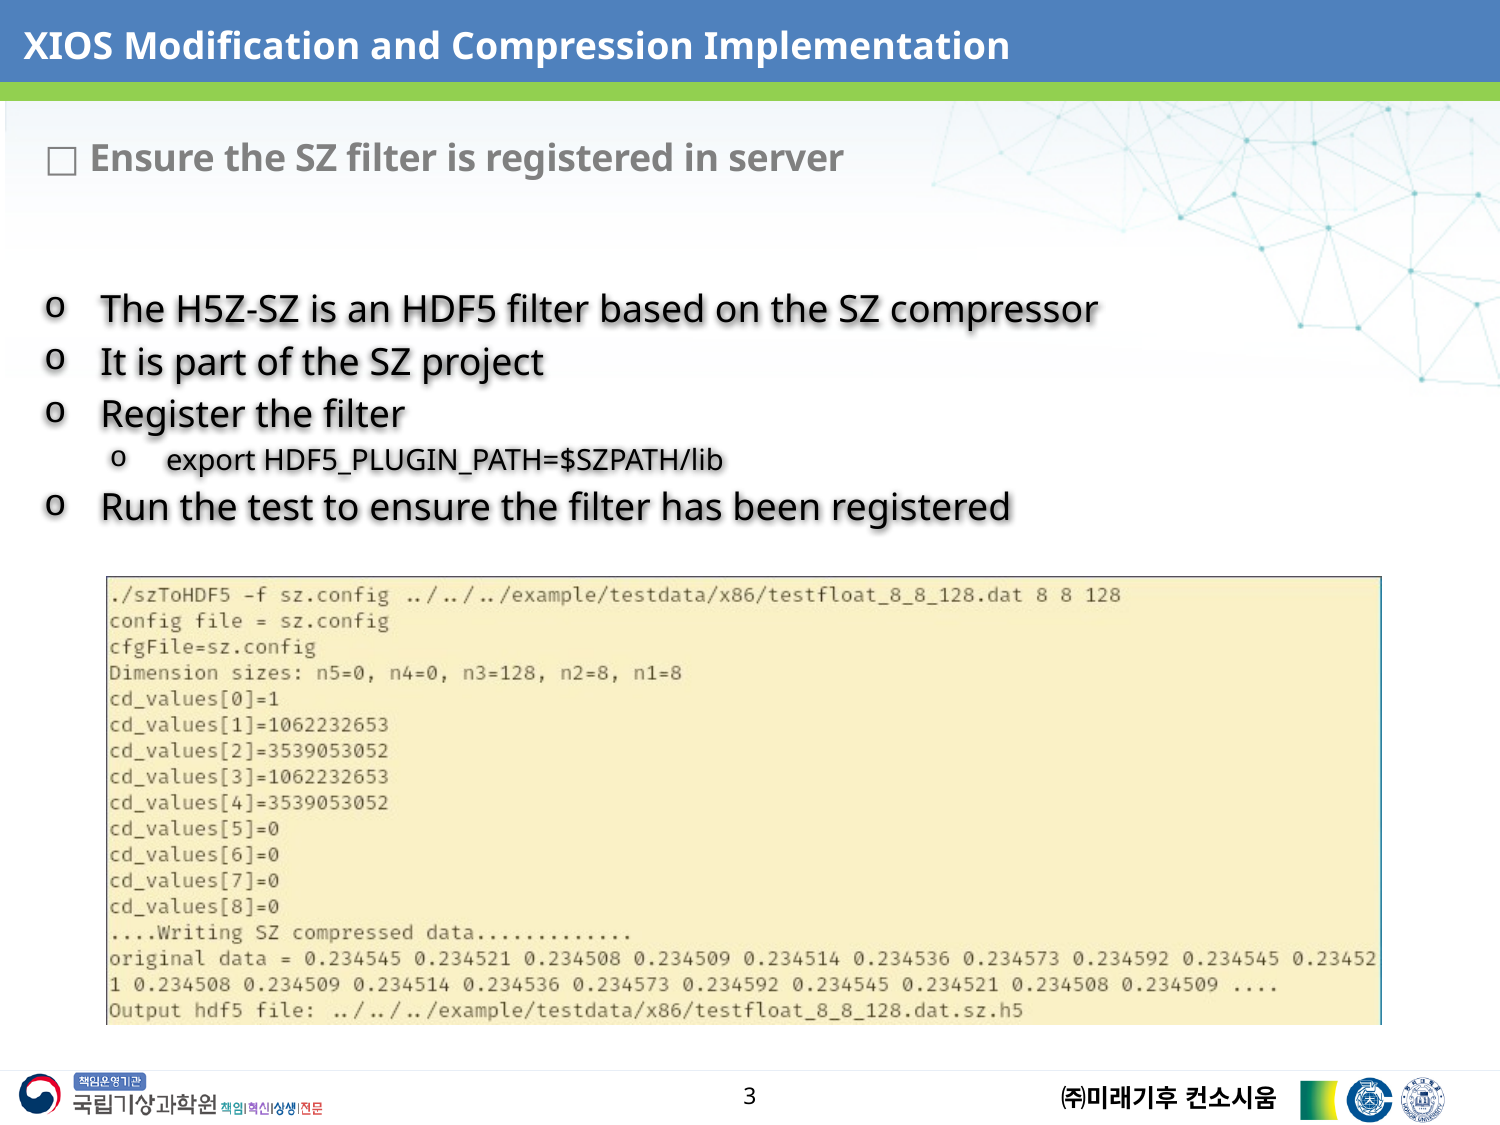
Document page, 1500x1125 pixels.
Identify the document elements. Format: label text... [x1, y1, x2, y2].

picture [5, 101, 1500, 443]
picture [106, 576, 1382, 1026]
picture [17, 1071, 332, 1117]
list XIOS Modification and Compression Implementation [5, 23, 1317, 67]
title □ Ensure the SZ filter is registered in server [29, 100, 1459, 213]
